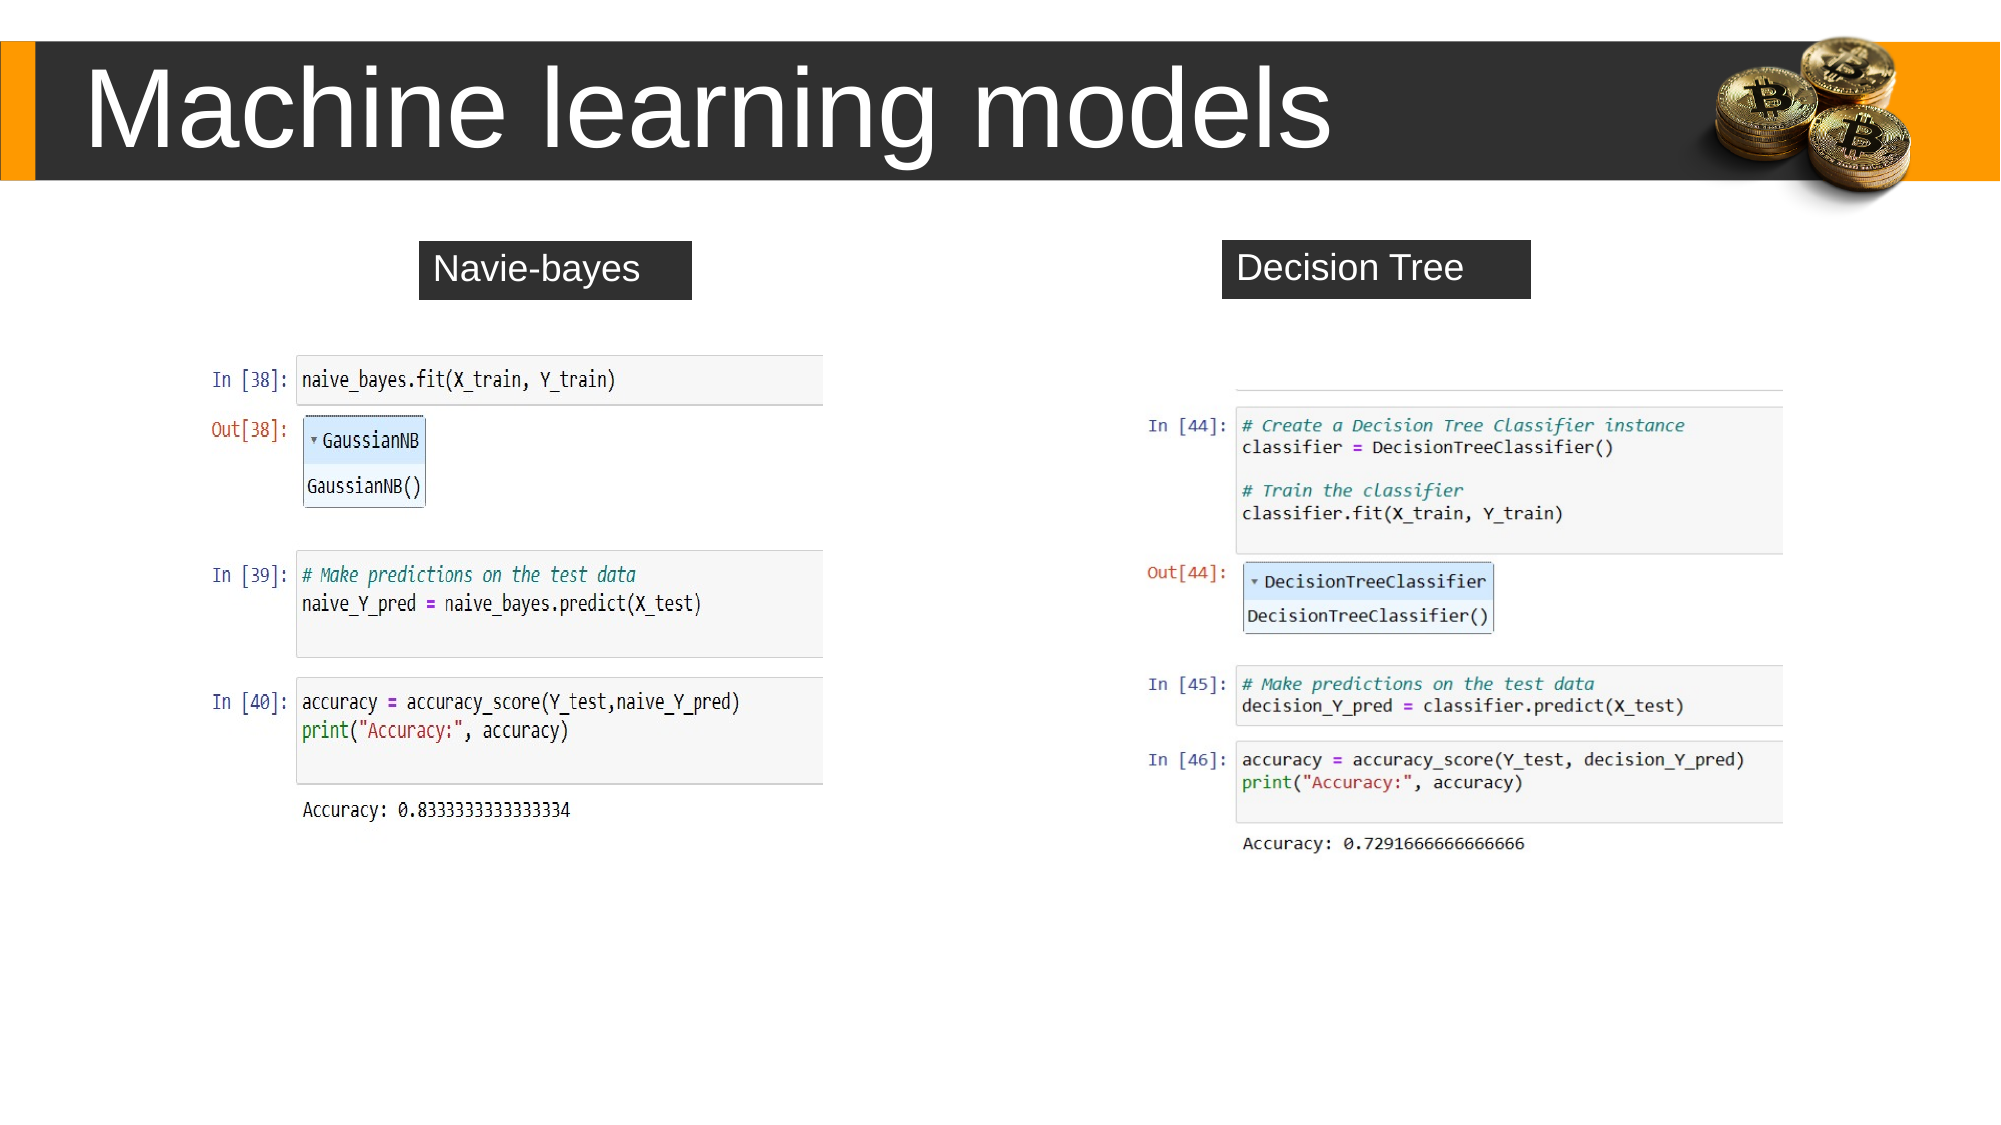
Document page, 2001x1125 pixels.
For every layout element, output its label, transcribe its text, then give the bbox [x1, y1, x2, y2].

picture [1129, 389, 1783, 873]
picture [1673, 32, 1913, 222]
table_header Decision Tree [1222, 240, 1531, 299]
picture [196, 347, 823, 854]
list Machine learning models [69, 51, 1635, 171]
table_header Navie-bayes [419, 241, 692, 300]
